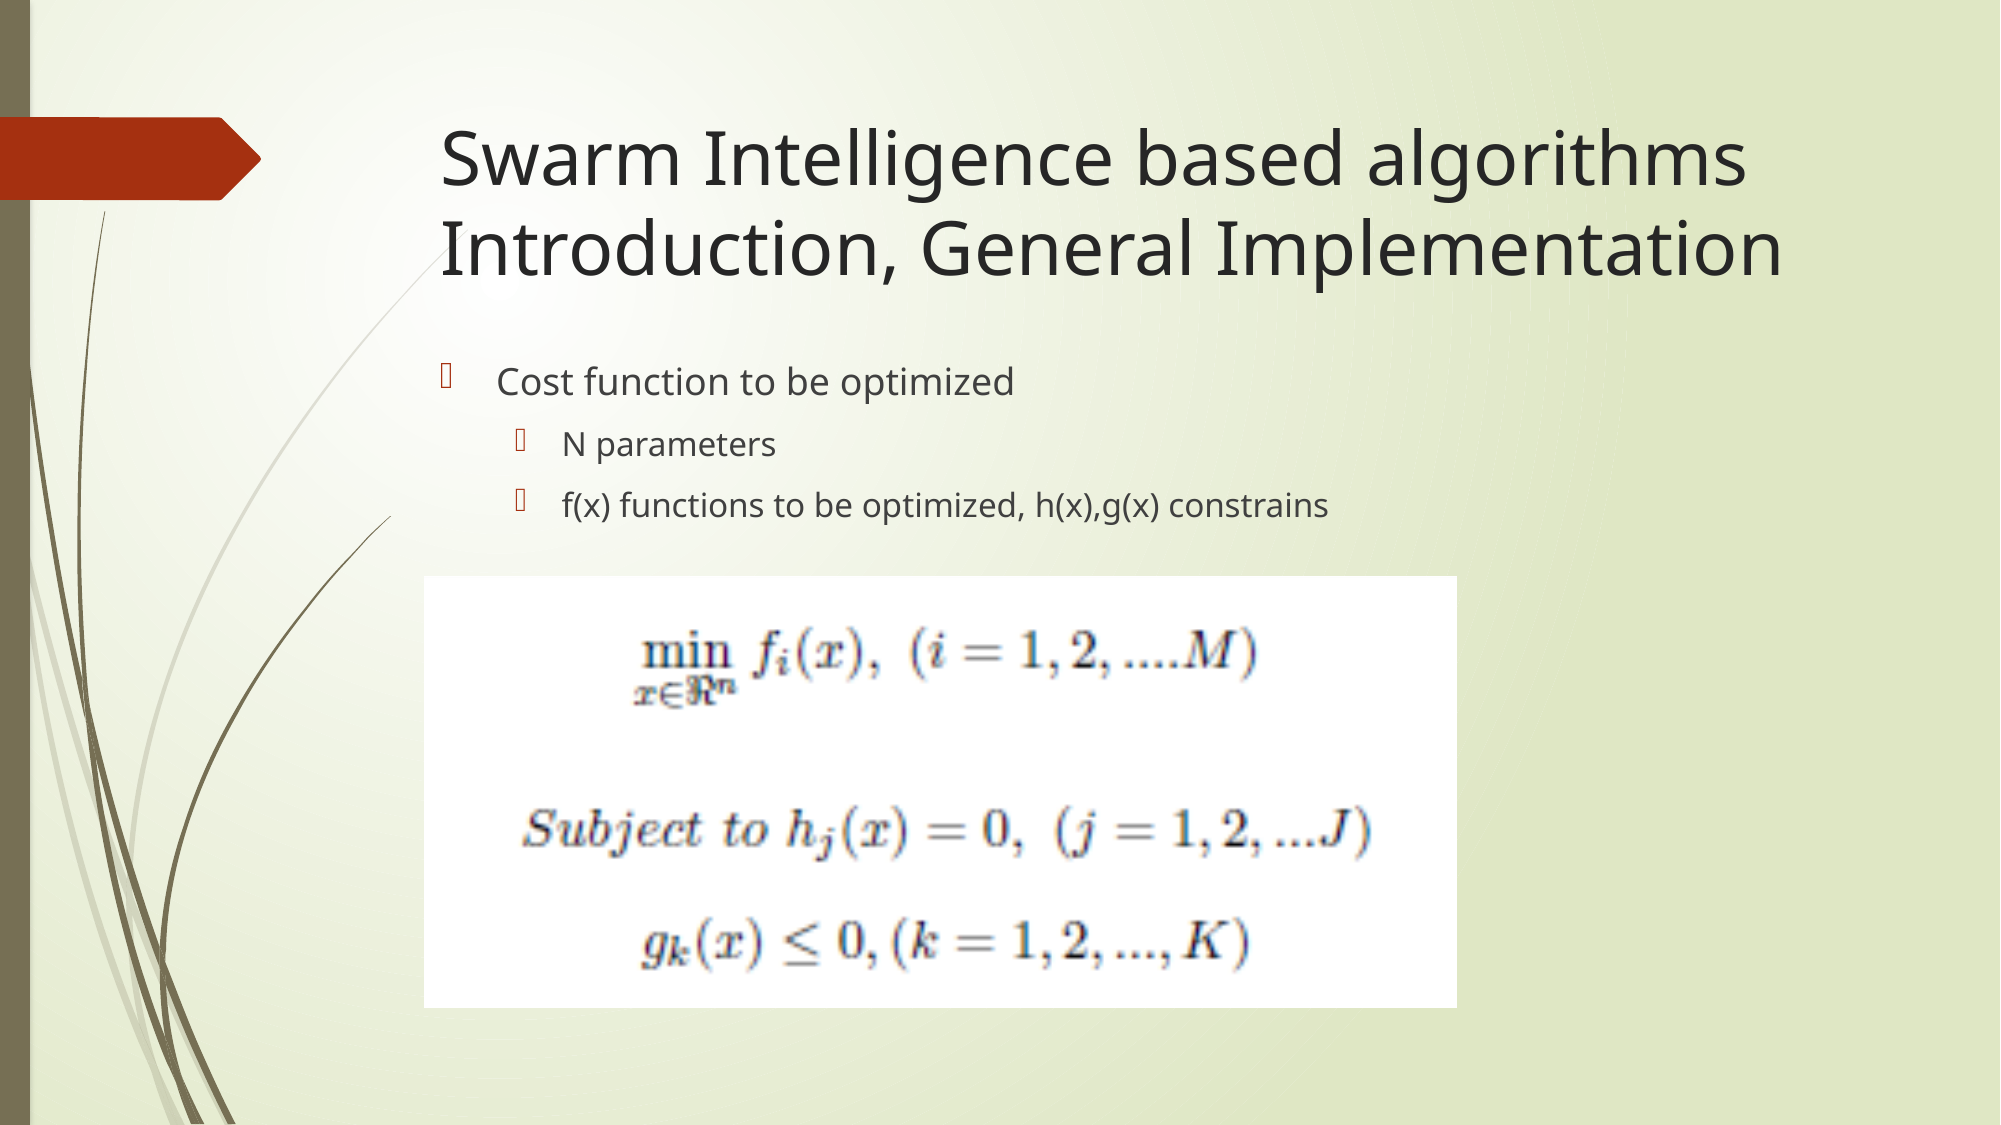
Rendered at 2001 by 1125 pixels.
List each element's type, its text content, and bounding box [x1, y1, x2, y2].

list Cost function to be optimized N parameters f(x) functions to be optimized, h(x),g(x) constrains [424, 350, 1888, 970]
picture [424, 576, 1458, 1008]
title Swarm Intelligence based algorithms Introduction, General Implementation [425, 102, 1888, 313]
